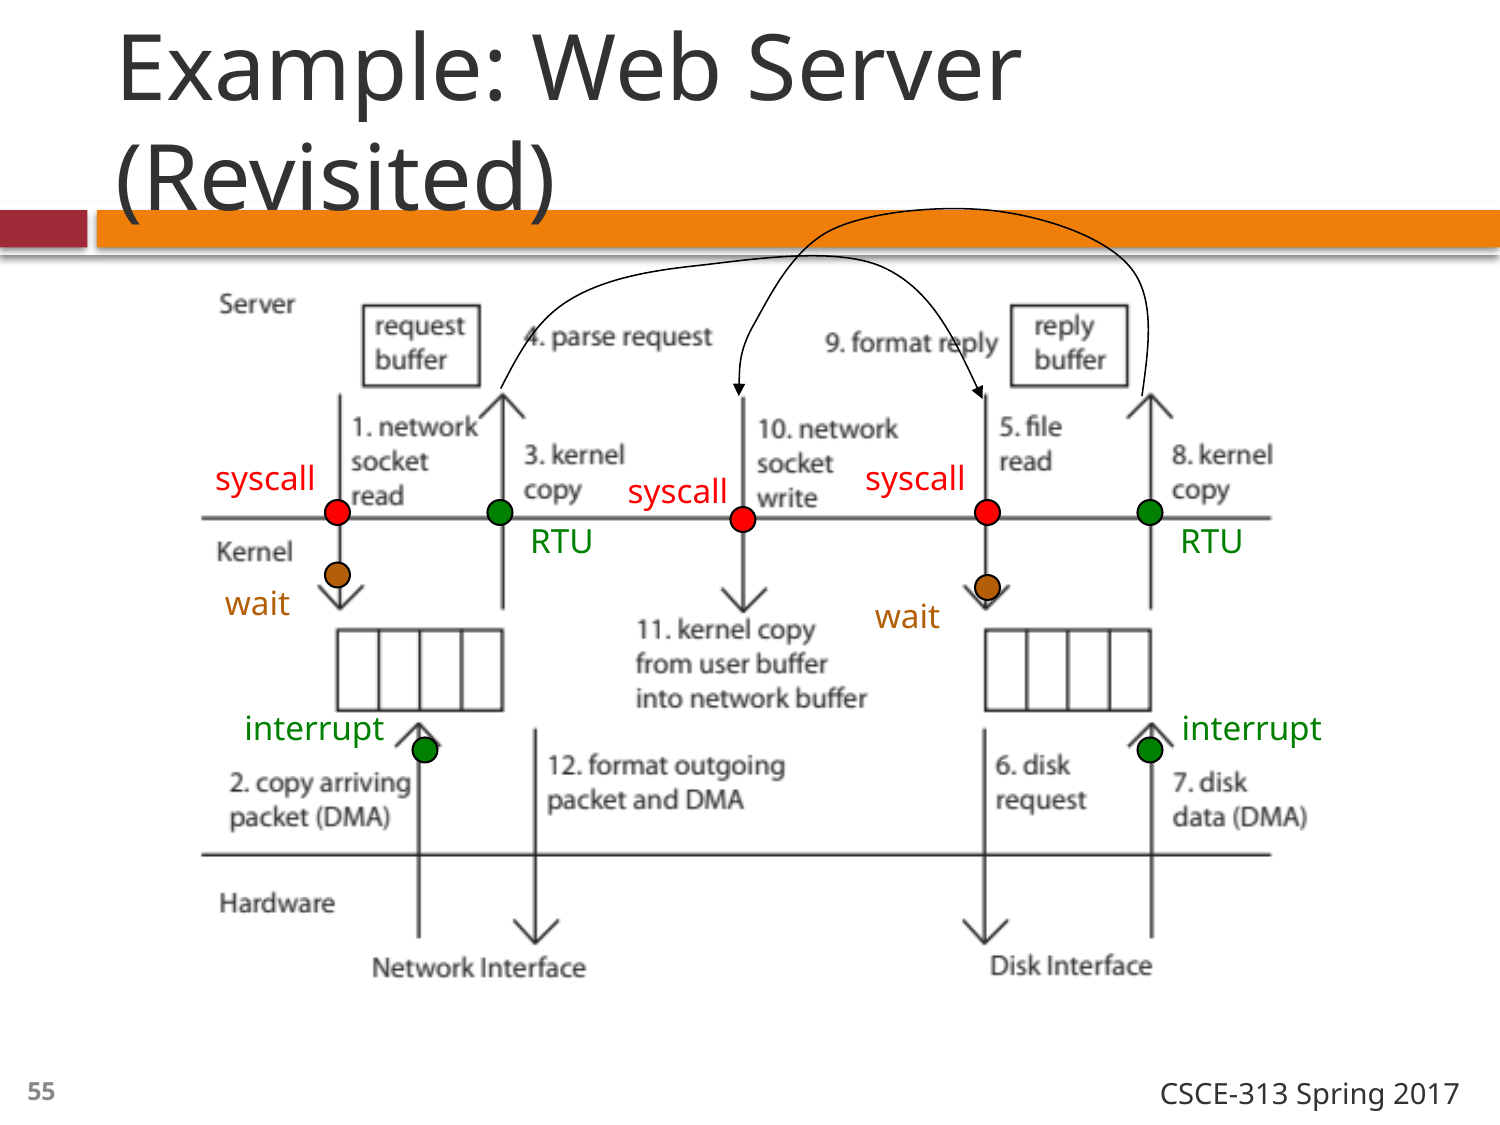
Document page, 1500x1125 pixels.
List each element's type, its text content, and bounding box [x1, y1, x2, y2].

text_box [487, 499, 612, 569]
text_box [849, 449, 1001, 526]
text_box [1137, 499, 1262, 569]
footer CSCE-313 Spring 2017 [1125, 1062, 1475, 1123]
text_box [199, 449, 351, 526]
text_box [237, 699, 438, 763]
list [74, 262, 1426, 1006]
text_box [793, 208, 1125, 261]
title Example: Web Server (Revisited) [100, 37, 1438, 200]
slide_number 55 [12, 1062, 363, 1123]
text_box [862, 574, 1001, 644]
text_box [212, 562, 351, 631]
text_box [735, 255, 797, 261]
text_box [1137, 699, 1329, 763]
